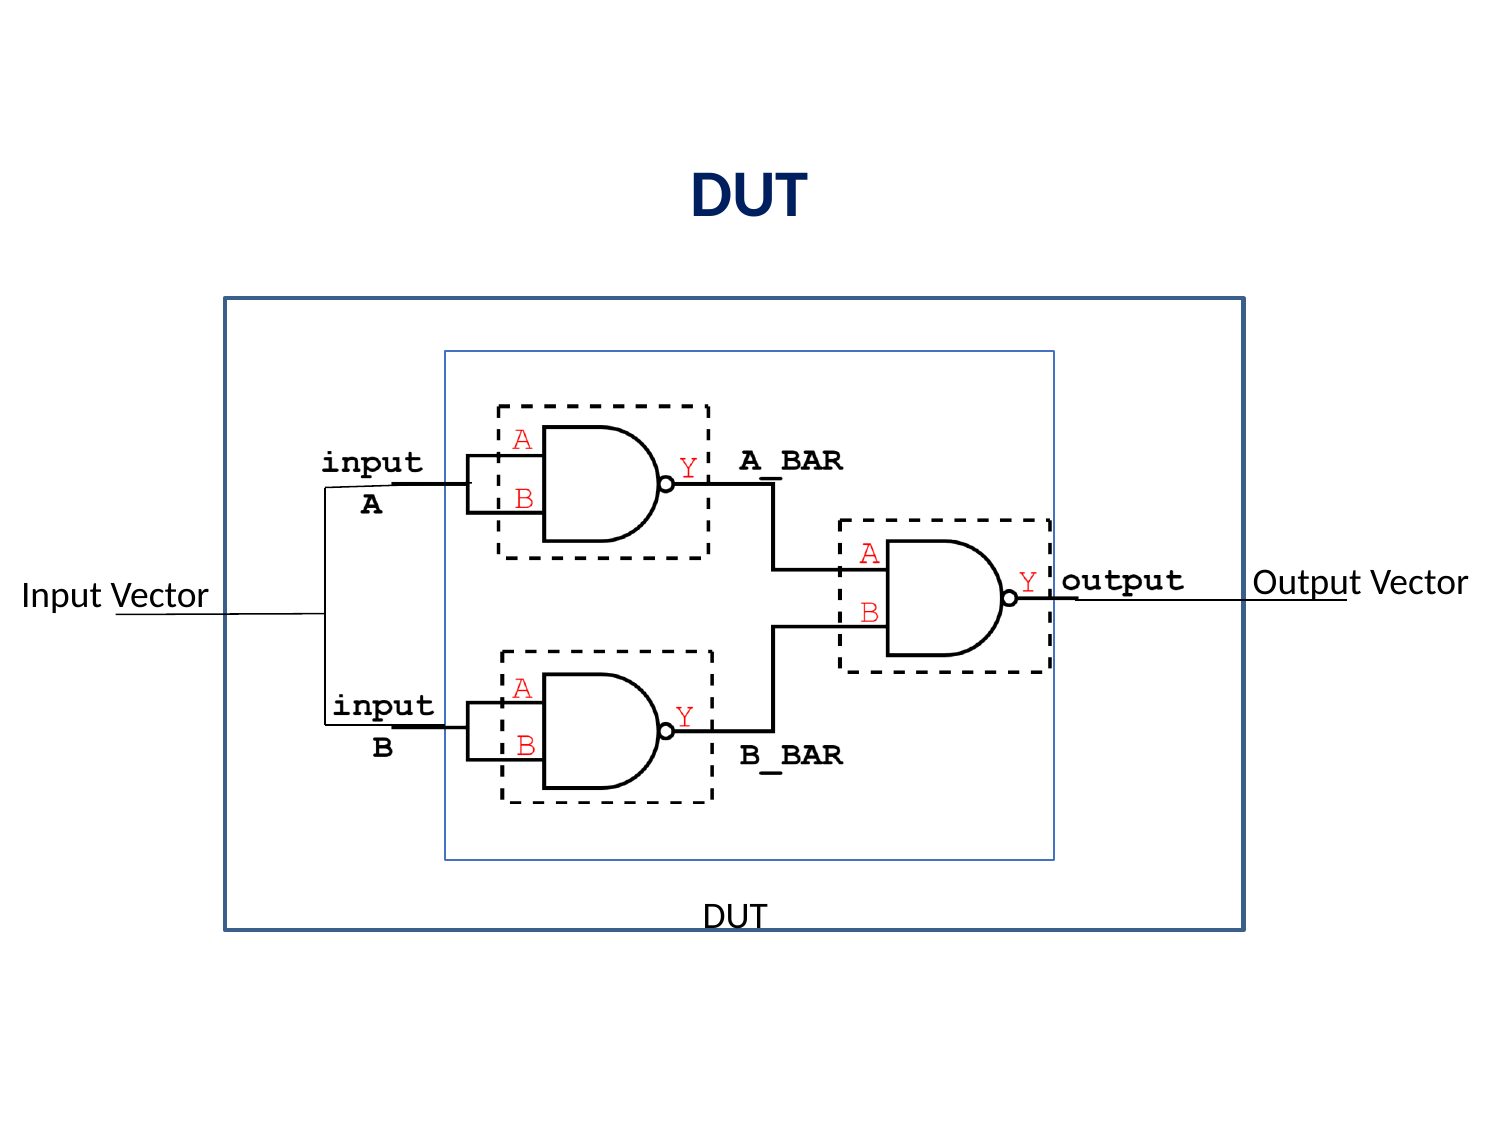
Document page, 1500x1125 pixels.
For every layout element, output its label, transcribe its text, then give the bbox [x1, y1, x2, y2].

text_box Output Vector [1237, 549, 1488, 610]
title DUT [112, 149, 1388, 231]
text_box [312, 349, 1205, 862]
text_box [223, 296, 1246, 611]
text_box DUT [558, 883, 913, 943]
text_box Input Vector [6, 562, 226, 623]
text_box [324, 482, 473, 488]
text_box [223, 609, 1246, 932]
